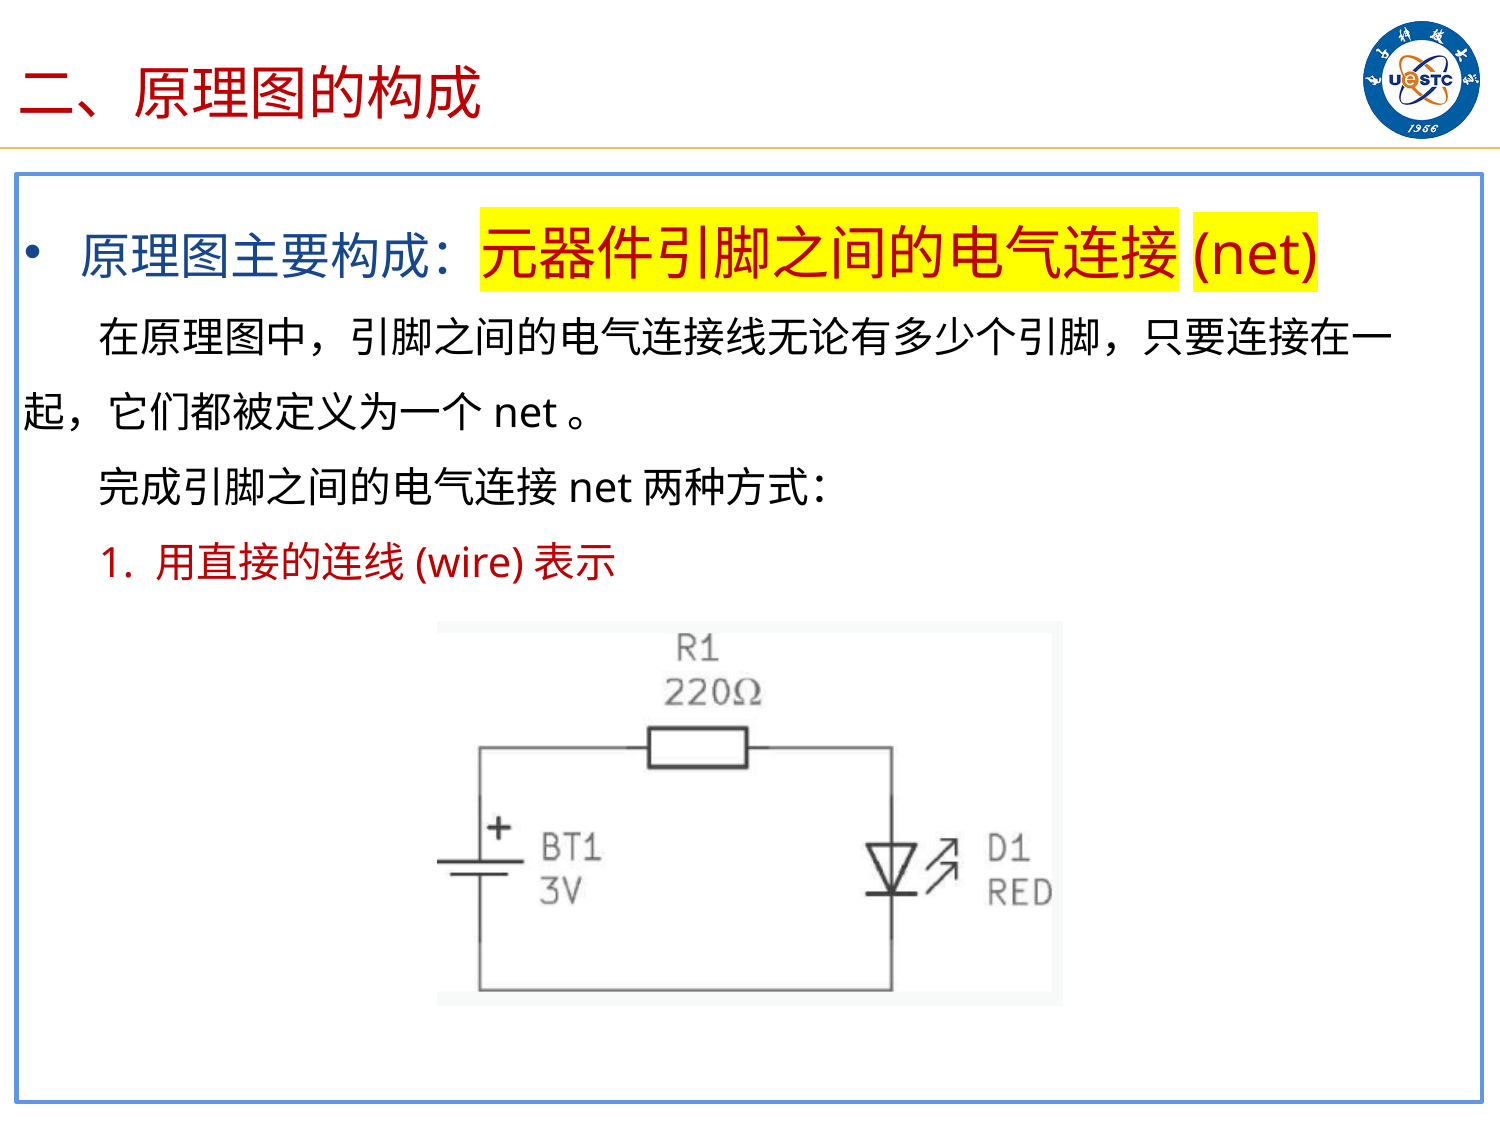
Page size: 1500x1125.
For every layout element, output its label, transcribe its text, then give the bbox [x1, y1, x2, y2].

picture [1363, 21, 1481, 139]
picture [437, 620, 1063, 1006]
text_box 二、原理图的构成 [9, 14, 809, 134]
text_box 原理图主要构成：元器件引脚之间的电气连接(net) 在原理图中，引脚之间的电气连接线无论有多少个引脚，只要连接在一起，它们都被定义为一个net。 完成引脚之间的电气连接net两种方式： 1. 用直接的连线(wire)表示 [14, 172, 1484, 1104]
